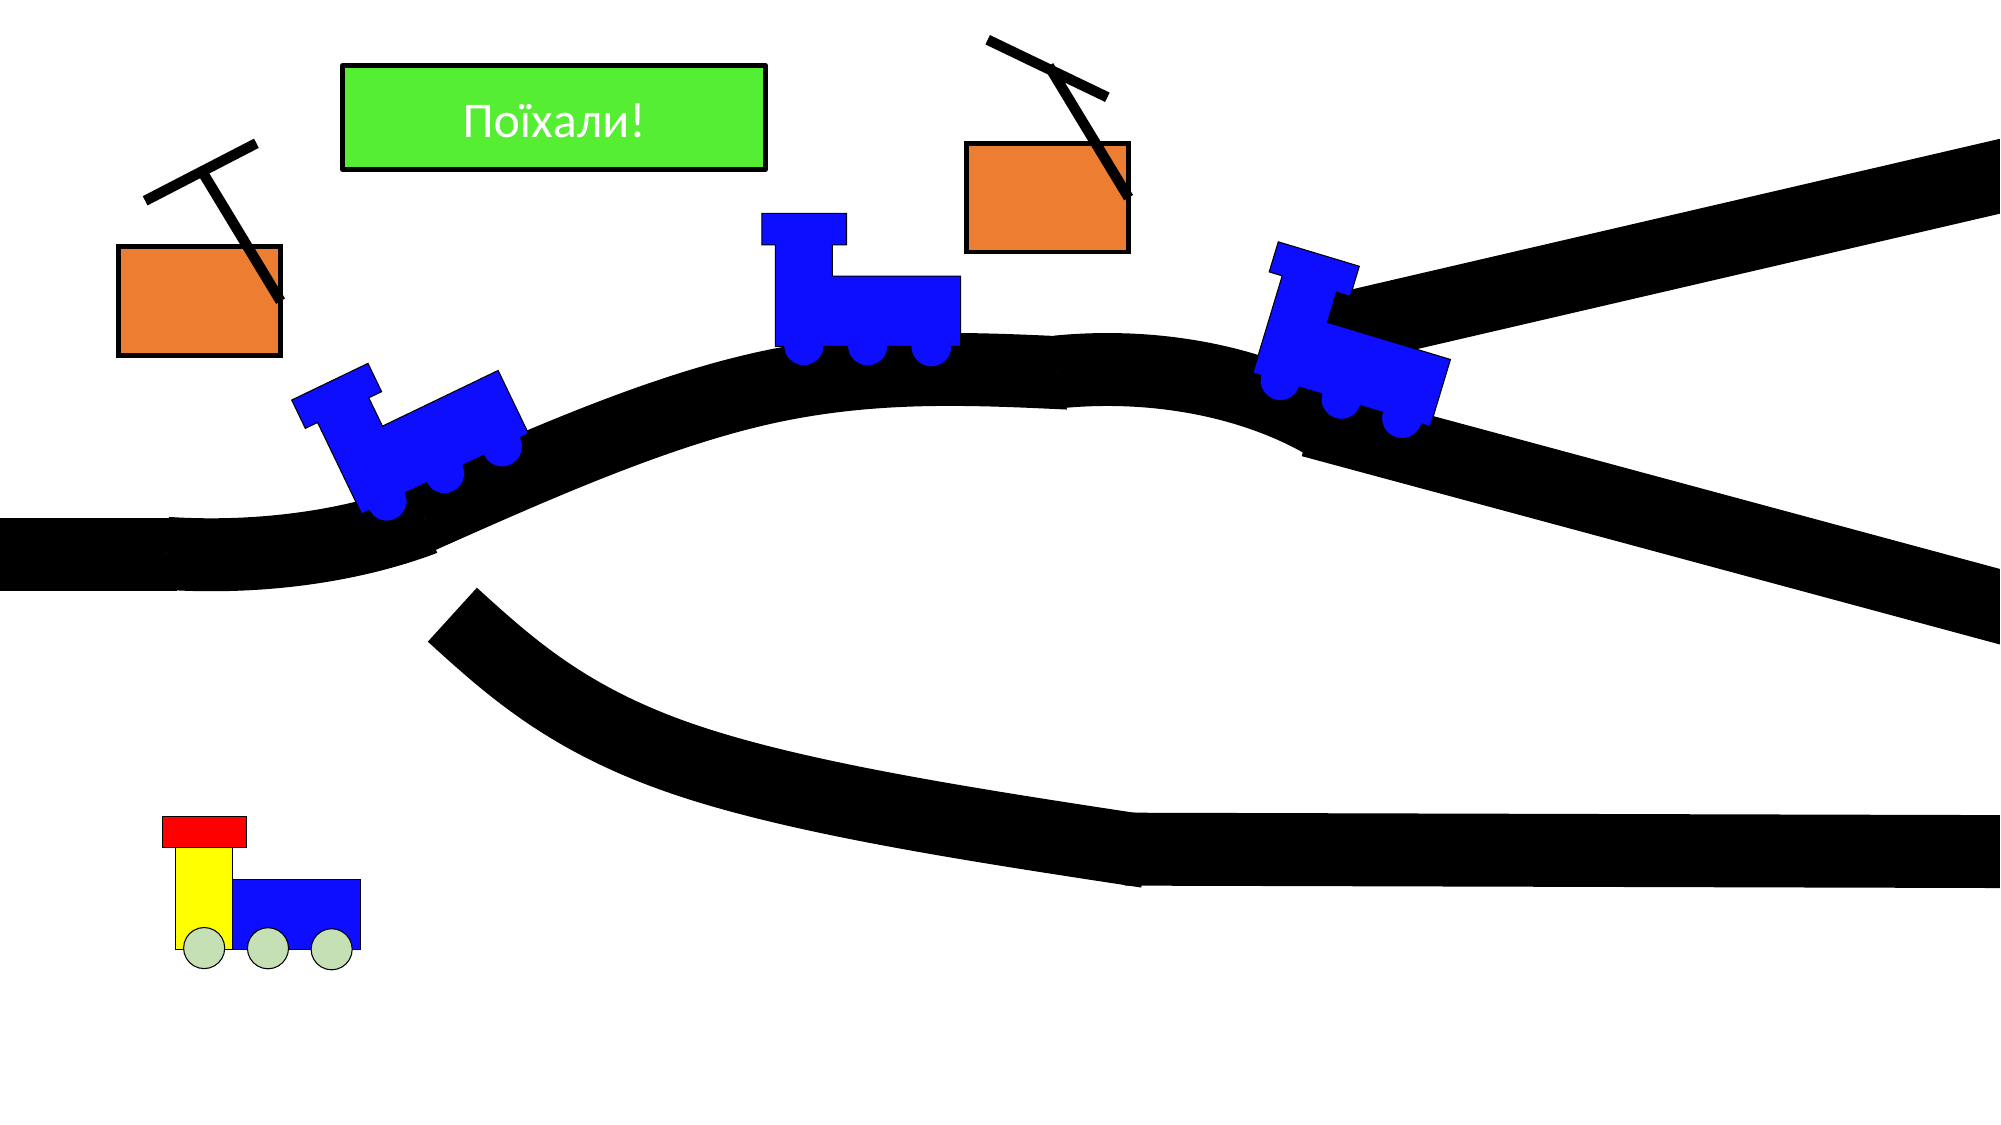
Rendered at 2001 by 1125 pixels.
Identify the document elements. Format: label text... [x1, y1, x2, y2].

text_box [161, 815, 248, 849]
text_box [760, 212, 962, 369]
text_box [246, 926, 290, 970]
text_box [290, 361, 530, 523]
text_box [182, 926, 226, 970]
text_box [966, 142, 1130, 253]
text_box [175, 849, 234, 950]
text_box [1311, 169, 2000, 337]
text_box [987, 39, 1108, 98]
text_box [451, 613, 1140, 850]
text_box [1251, 240, 1452, 420]
text_box [117, 246, 282, 357]
text_box [310, 927, 354, 971]
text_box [145, 143, 257, 201]
text_box [1057, 368, 1321, 571]
text_box [421, 368, 1058, 517]
text_box [166, 375, 425, 556]
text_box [1311, 420, 2000, 615]
text_box Поїхали! [341, 65, 767, 170]
text_box [234, 878, 362, 950]
